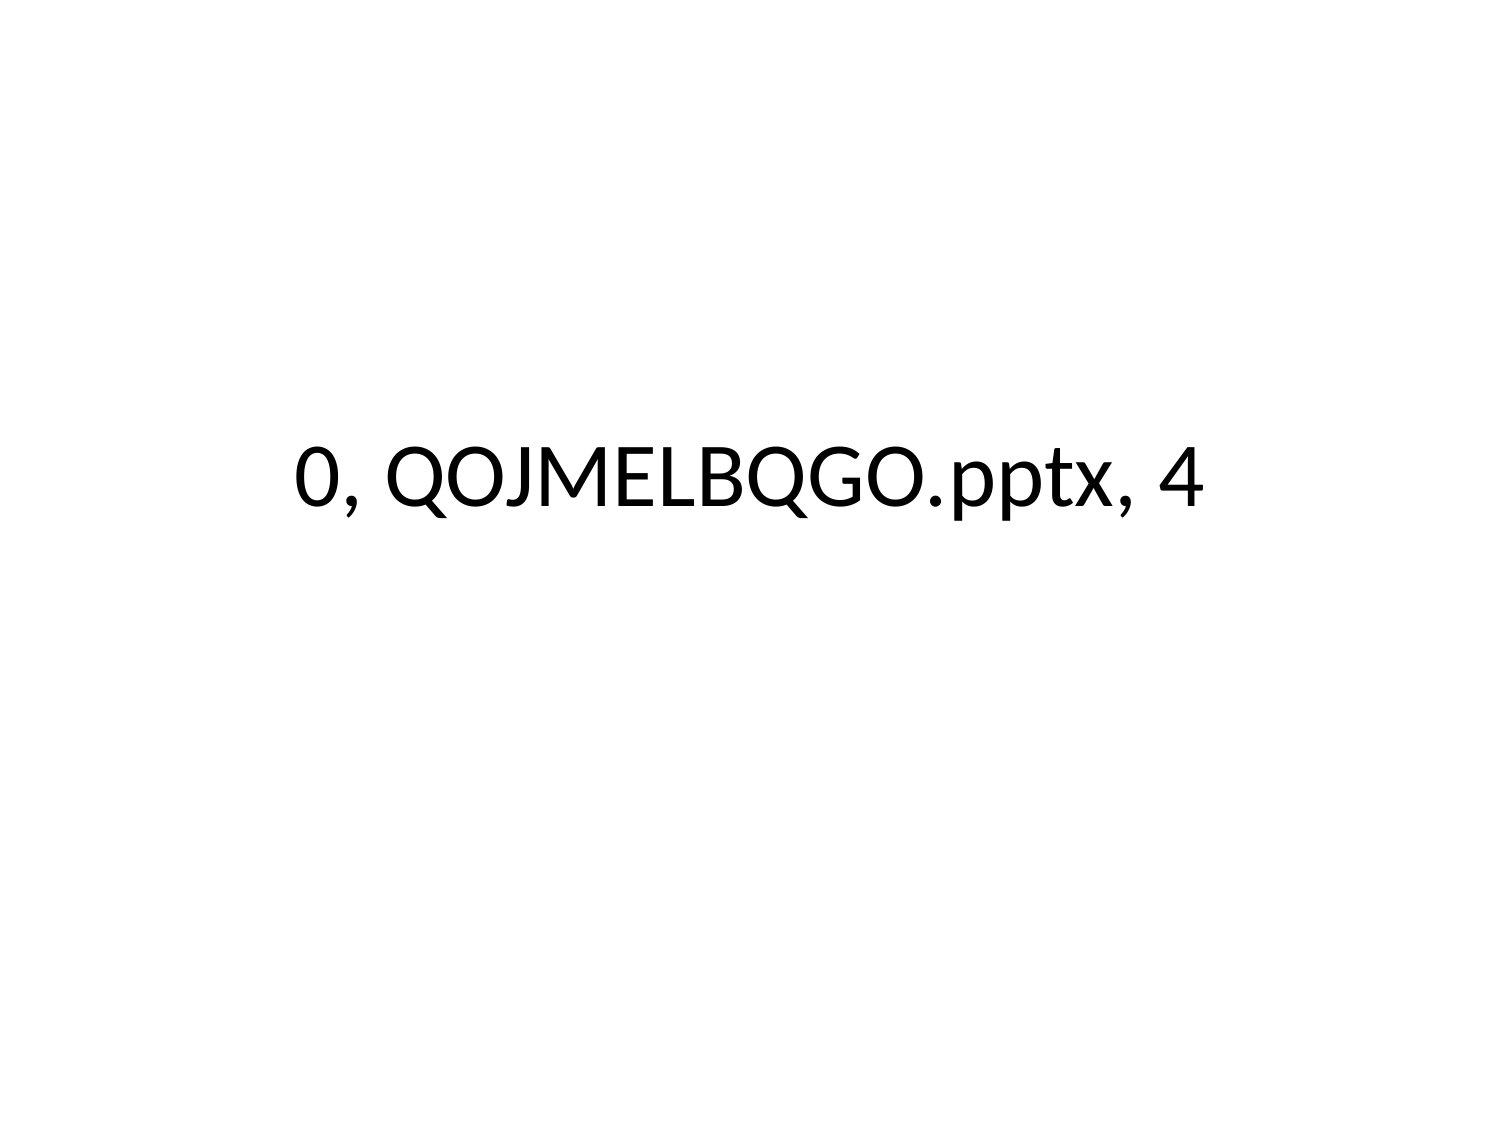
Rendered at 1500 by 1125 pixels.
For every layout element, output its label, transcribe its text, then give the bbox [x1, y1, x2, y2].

title 0, QOJMELBQGO.pptx, 4 [112, 349, 1388, 591]
